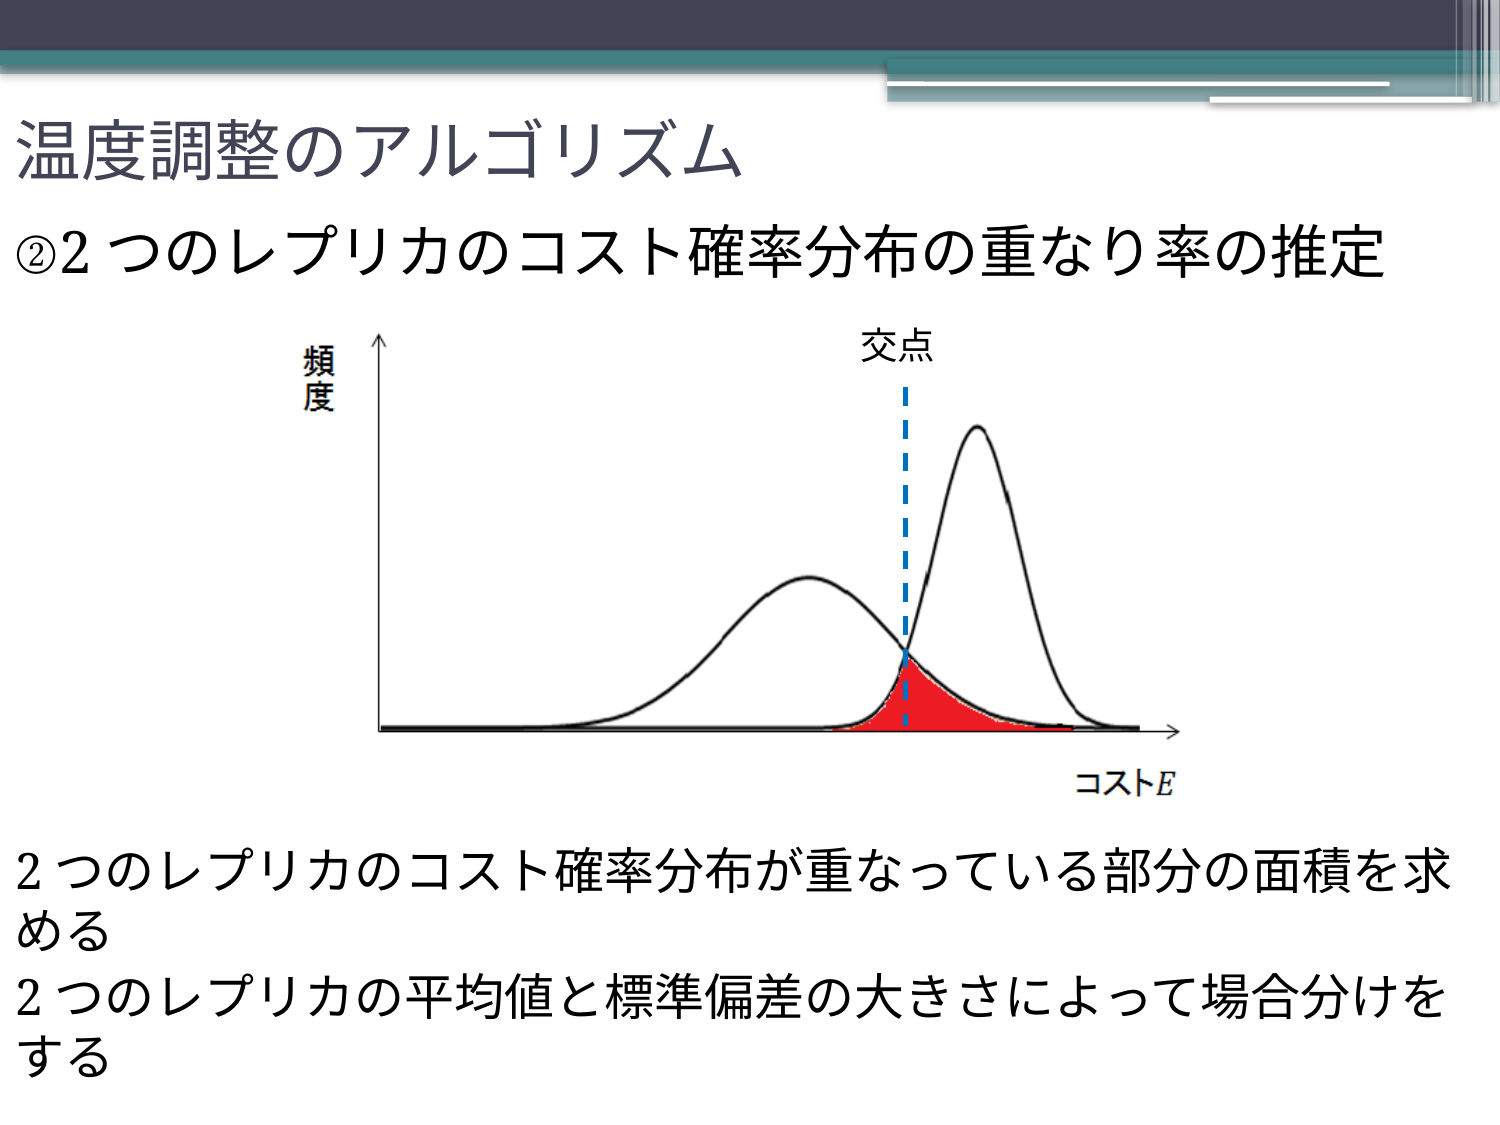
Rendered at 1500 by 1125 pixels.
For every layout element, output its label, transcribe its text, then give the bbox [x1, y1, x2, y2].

title 温度調整のアルゴリズム [0, 53, 1500, 208]
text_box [280, 314, 1220, 823]
list ②2つのレプリカのコスト確率分布の重なり率の推定 2つのレプリカのコスト確率分布が重なっている部分の面積を求める 2つのレプリカの平均値と標準偏差の大きさによって場合分けをする [0, 208, 1500, 1125]
